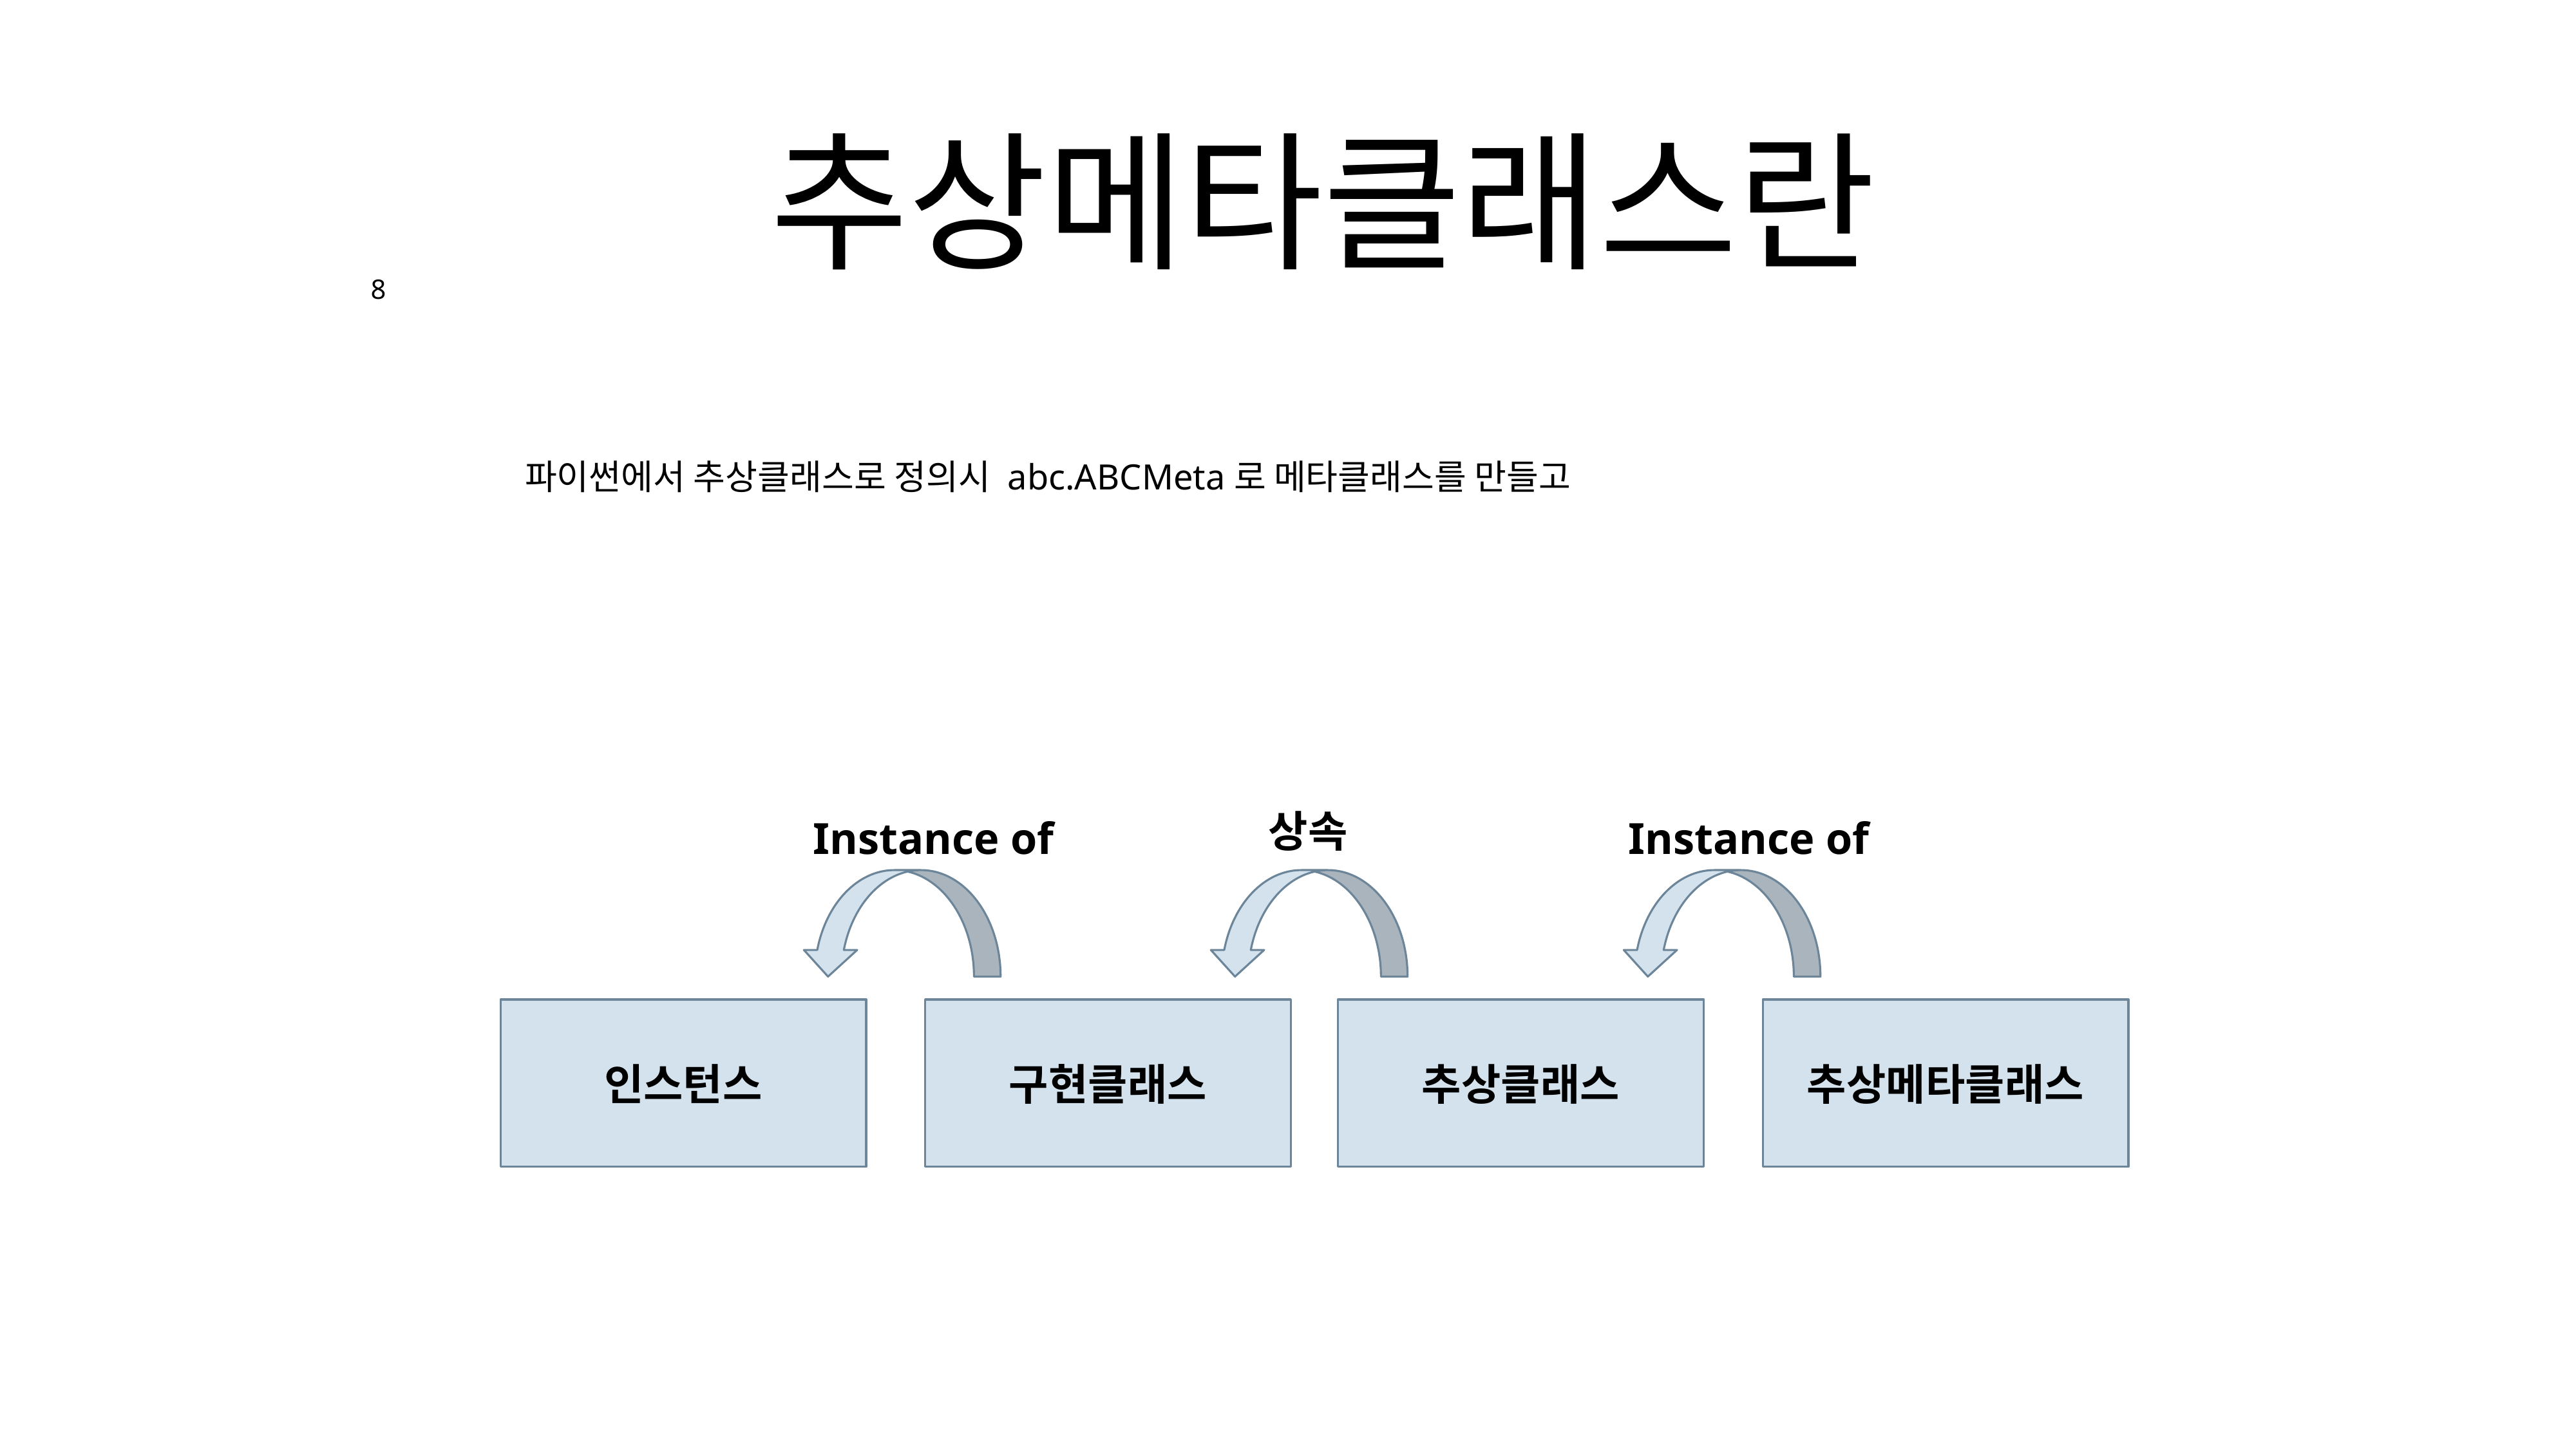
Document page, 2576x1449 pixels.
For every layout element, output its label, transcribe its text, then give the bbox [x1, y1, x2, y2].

slide_number 8 [363, 267, 394, 310]
title 추상메타클래스란 [463, 37, 2113, 333]
list 파이썬에서 추상클래스로 정의시 abc.ABCMeta로 메타클래스를 만들고 [420, 333, 2160, 619]
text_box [500, 794, 2129, 1167]
